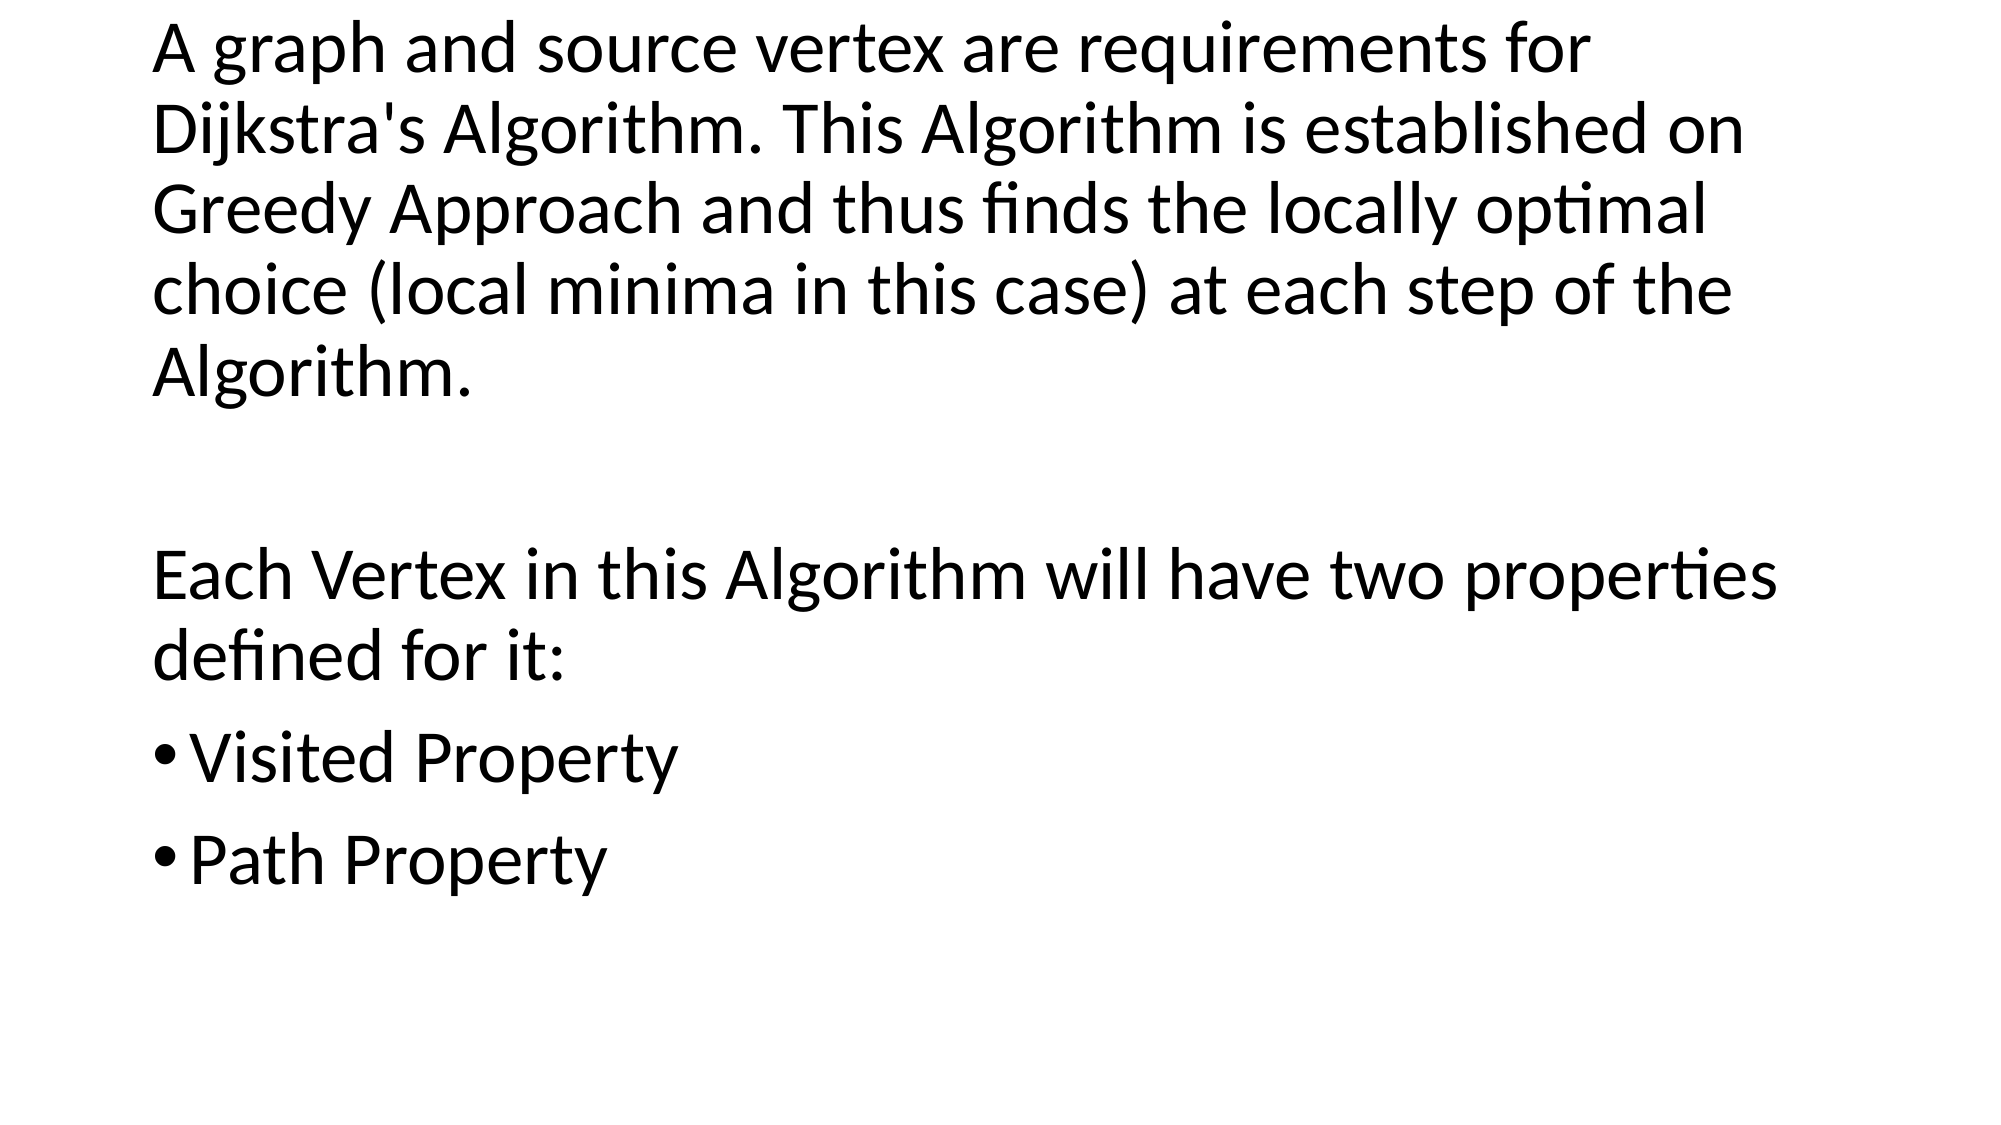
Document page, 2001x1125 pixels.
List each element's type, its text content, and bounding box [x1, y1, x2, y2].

list A graph and source vertex are requirements for Dijkstra's Algorithm. This Algorithm is established on Greedy Approach and thus finds the locally optimal choice (local minima in this case) at each step of the Algorithm. Each Vertex in this Algorithm will have two properties defined for it: Visited Property Path Property [137, 0, 1863, 1014]
